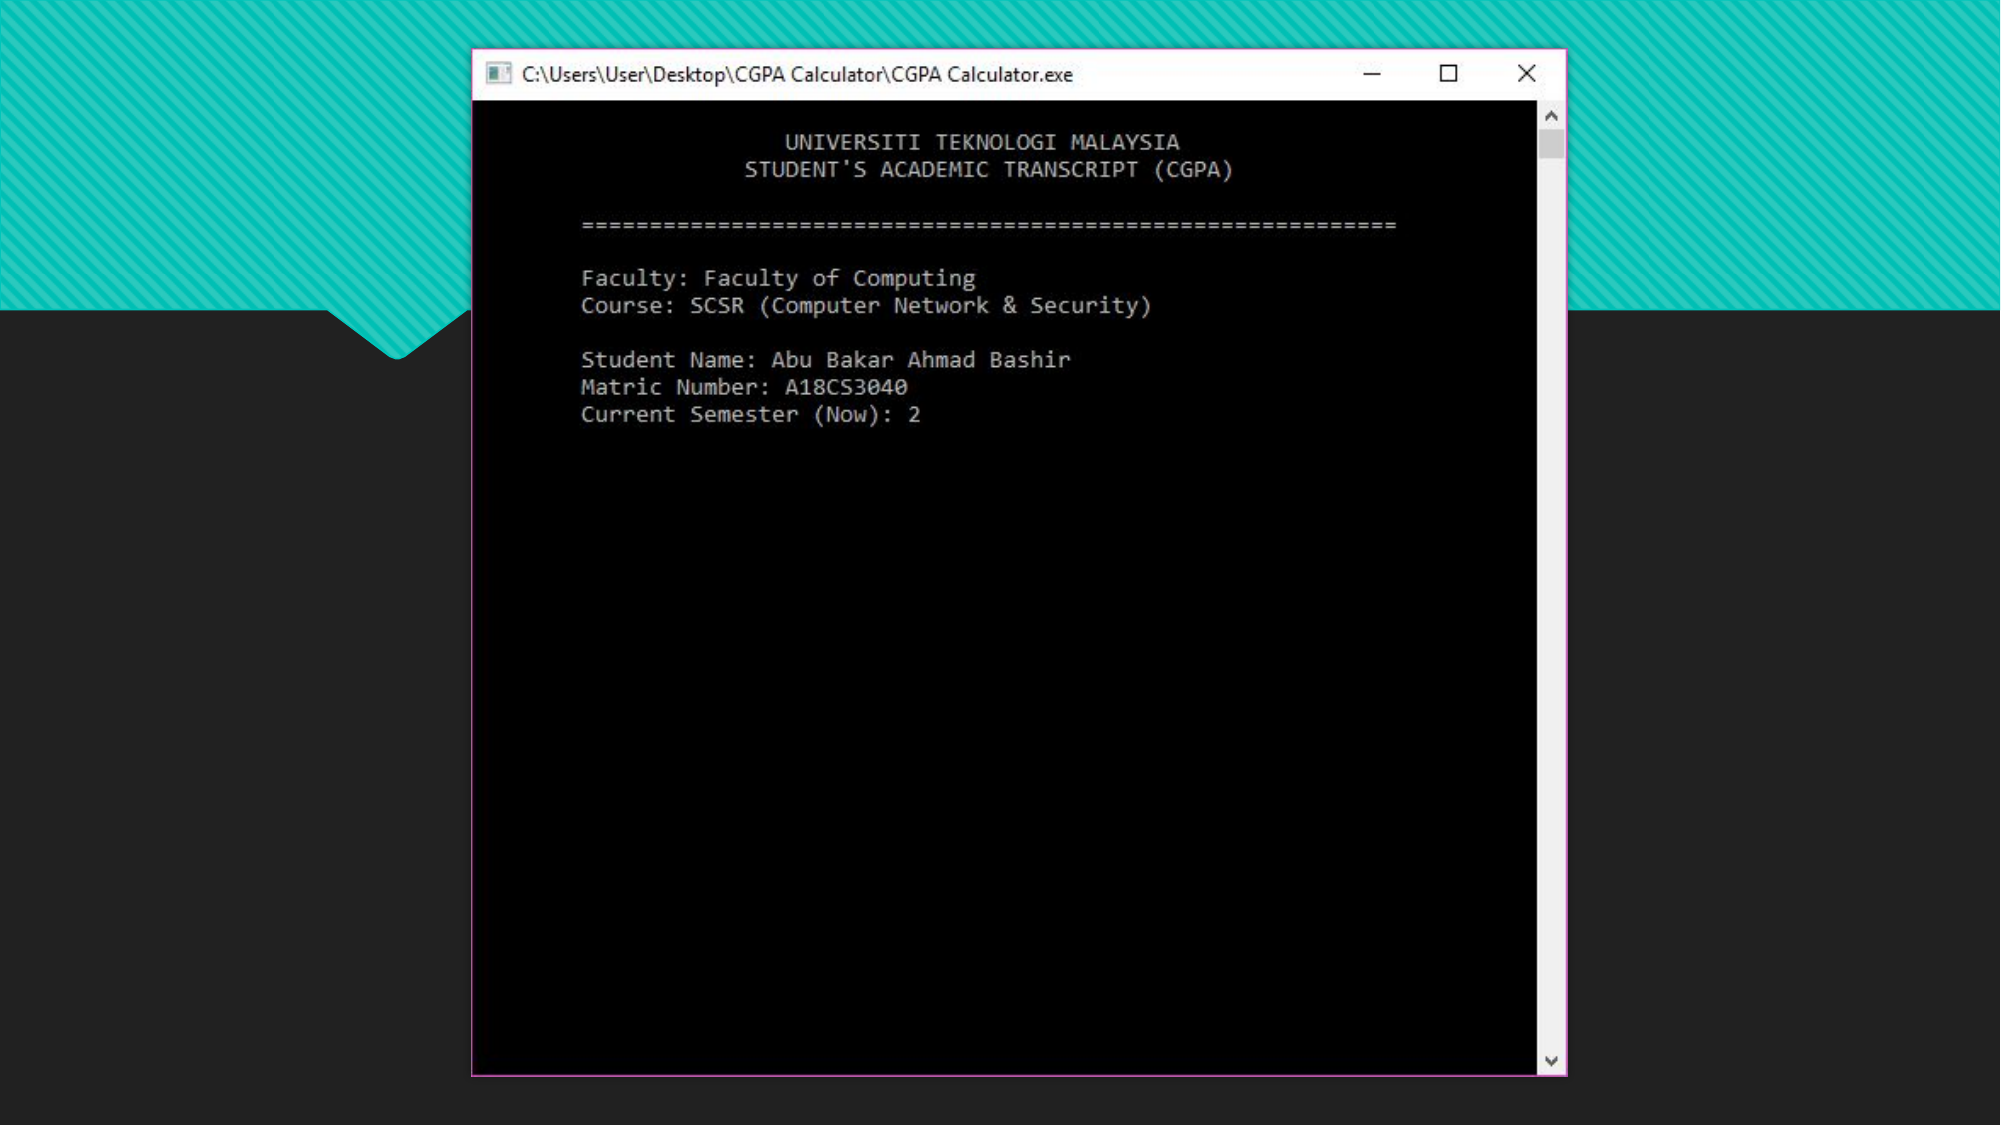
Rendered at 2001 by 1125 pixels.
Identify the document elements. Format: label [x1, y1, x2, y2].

list [471, 48, 1569, 1077]
